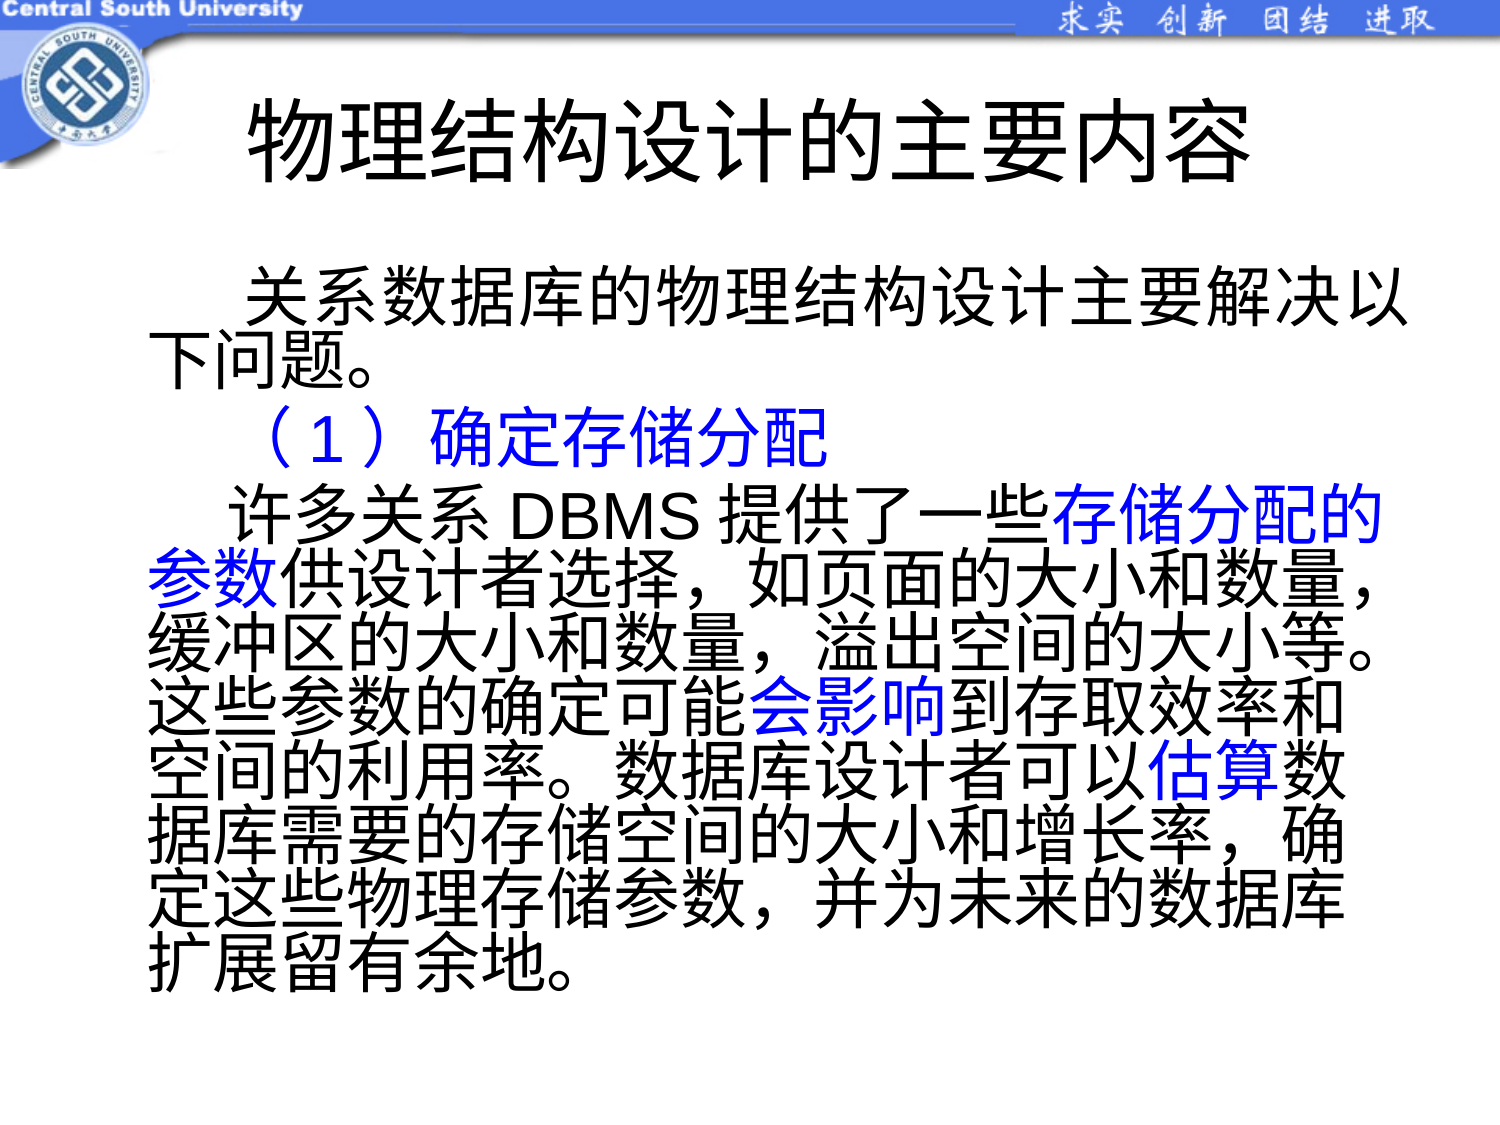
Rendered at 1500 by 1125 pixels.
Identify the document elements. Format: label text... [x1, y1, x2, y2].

list 关系数据库的物理结构设计主要解决以下问题。 （1）确定存储分配 许多关系DBMS提供了一些存储分配的参数供设计者选择，如页面的大小和数量，缓冲区的大小和数量，溢出空间的大小等。这些参数的确定可能会影响到存取效率和空间的利用率。数据库设计者可以估算数据库需要的存储空间的大小和增长率，确定这些物理存储参数，并为未来的数据库扩展留有余地。 [75, 262, 1425, 1005]
picture [0, 0, 1500, 169]
title 物理结构设计的主要内容 [75, 45, 1425, 233]
